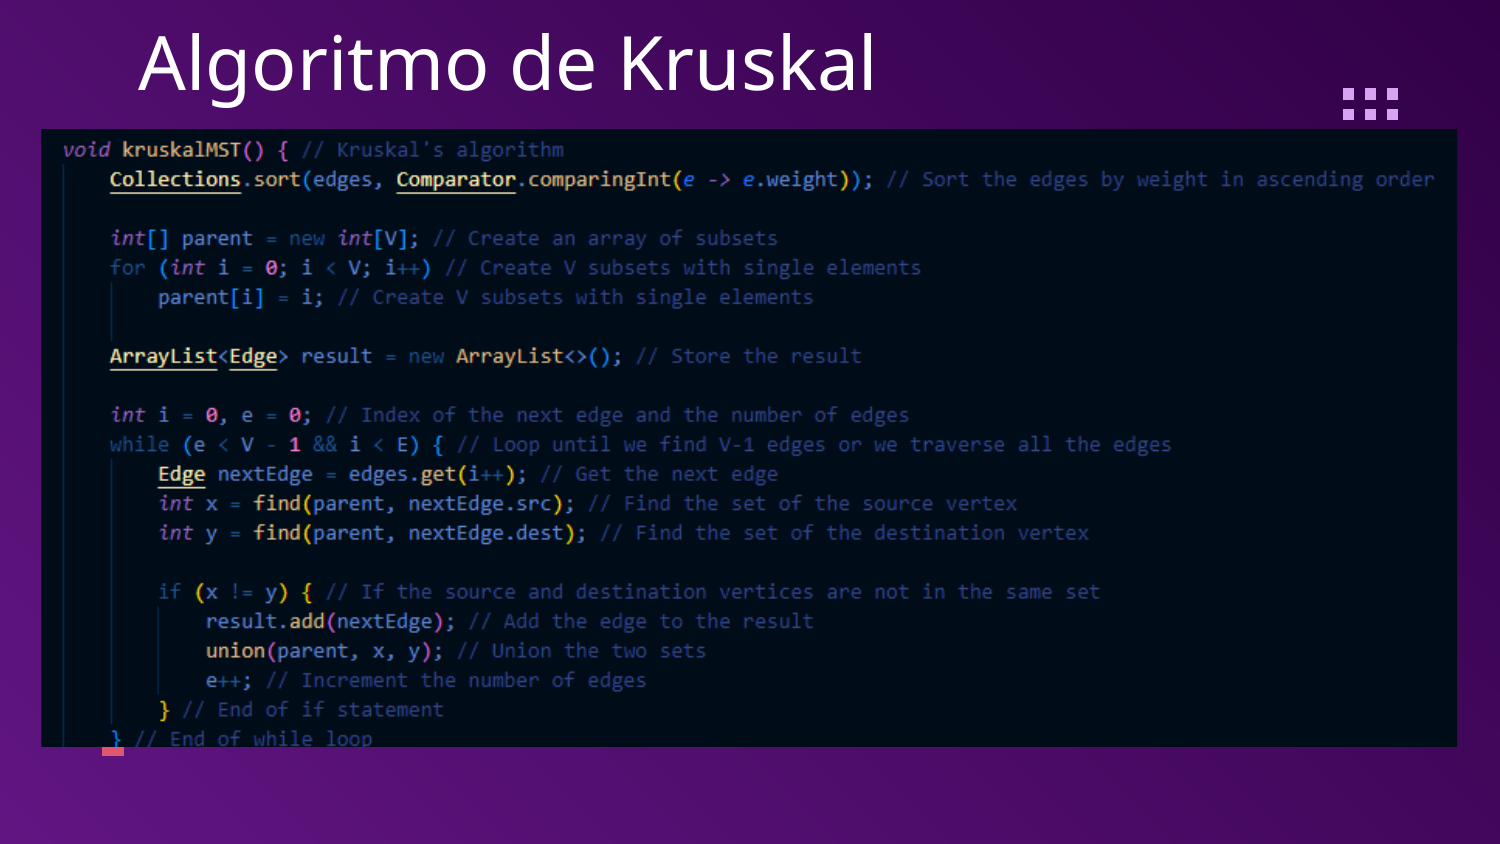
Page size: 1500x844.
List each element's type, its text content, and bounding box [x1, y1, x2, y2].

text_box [1342, 88, 1399, 128]
picture [41, 129, 1458, 748]
title Algoritmo de Kruskal [123, 0, 1420, 94]
